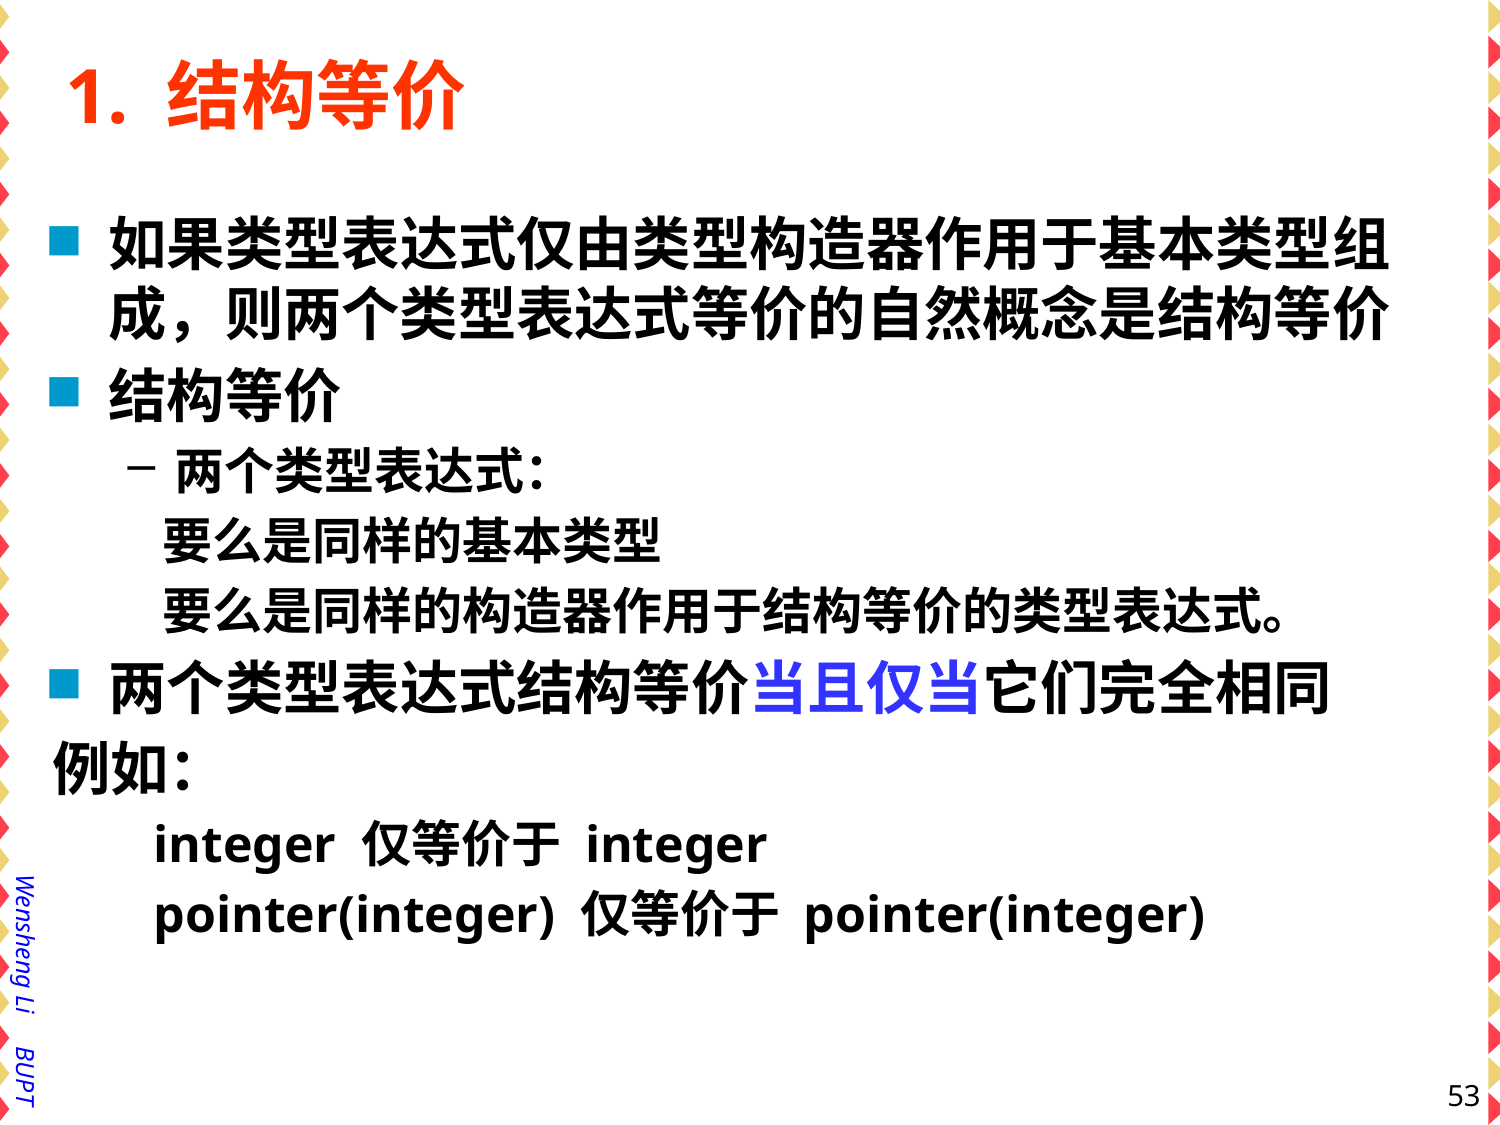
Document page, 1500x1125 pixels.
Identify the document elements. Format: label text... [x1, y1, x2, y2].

title 1. 结构等价 [50, 24, 1463, 163]
slide_number 53 [1370, 1069, 1496, 1124]
list 如果类型表达式仅由类型构造器作用于基本类型组成，则两个类型表达式等价的自然概念是结构等价 结构等价 两个类型表达式： 要么是同样的基本类型 要么是同样的构造器作用于结构等价的类型表达式。 两个类型表达式结构等价当且仅当它们完全相同 例如： integer 仅等价于 integer pointer(integer) 仅等价于 pointer(integer) [37, 200, 1419, 1050]
